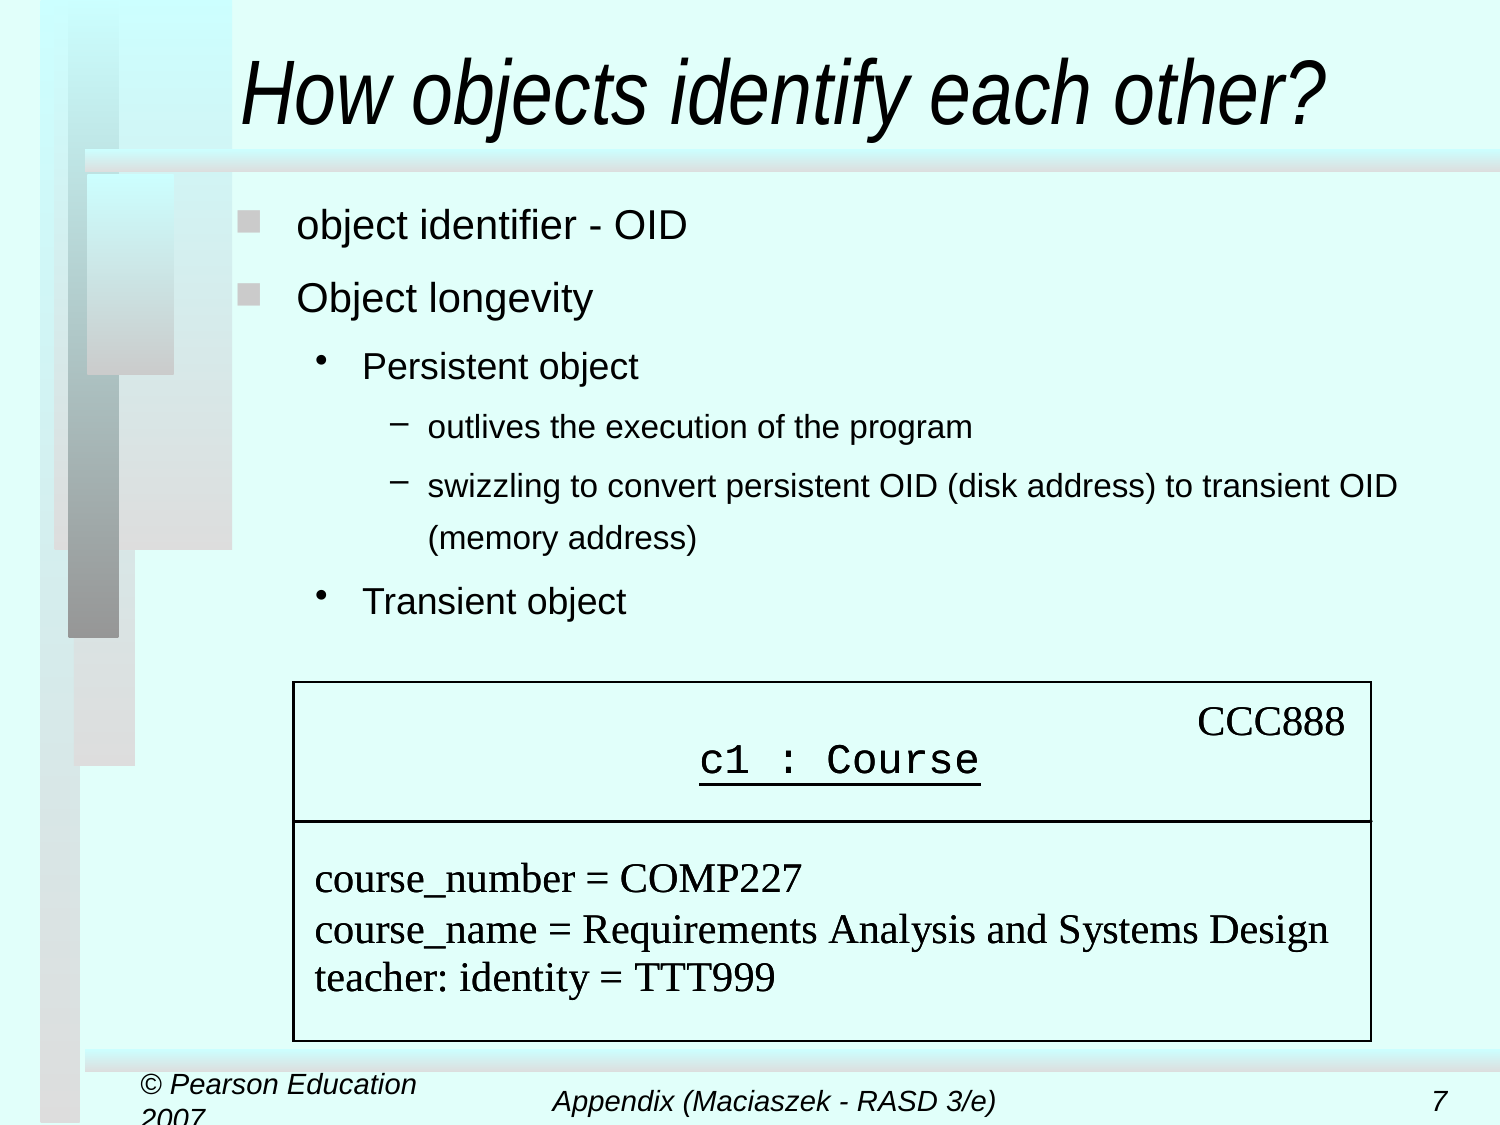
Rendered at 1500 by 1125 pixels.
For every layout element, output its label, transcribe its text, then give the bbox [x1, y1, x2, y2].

list object identifier - OID Object longevity Persistent object outlives the execution of the program swizzling to convert persistent OID (disk address) to transient OID (memory address) Transient object [225, 174, 1463, 646]
picture [289, 680, 1376, 1046]
slide_number © Pearson Education 2007 [125, 1074, 438, 1125]
title How objects identify each other? [225, 0, 1500, 150]
slide_number 7 [1149, 1074, 1463, 1125]
footer Appendix (Maciaszek - RASD 3/e) [537, 1074, 1013, 1125]
